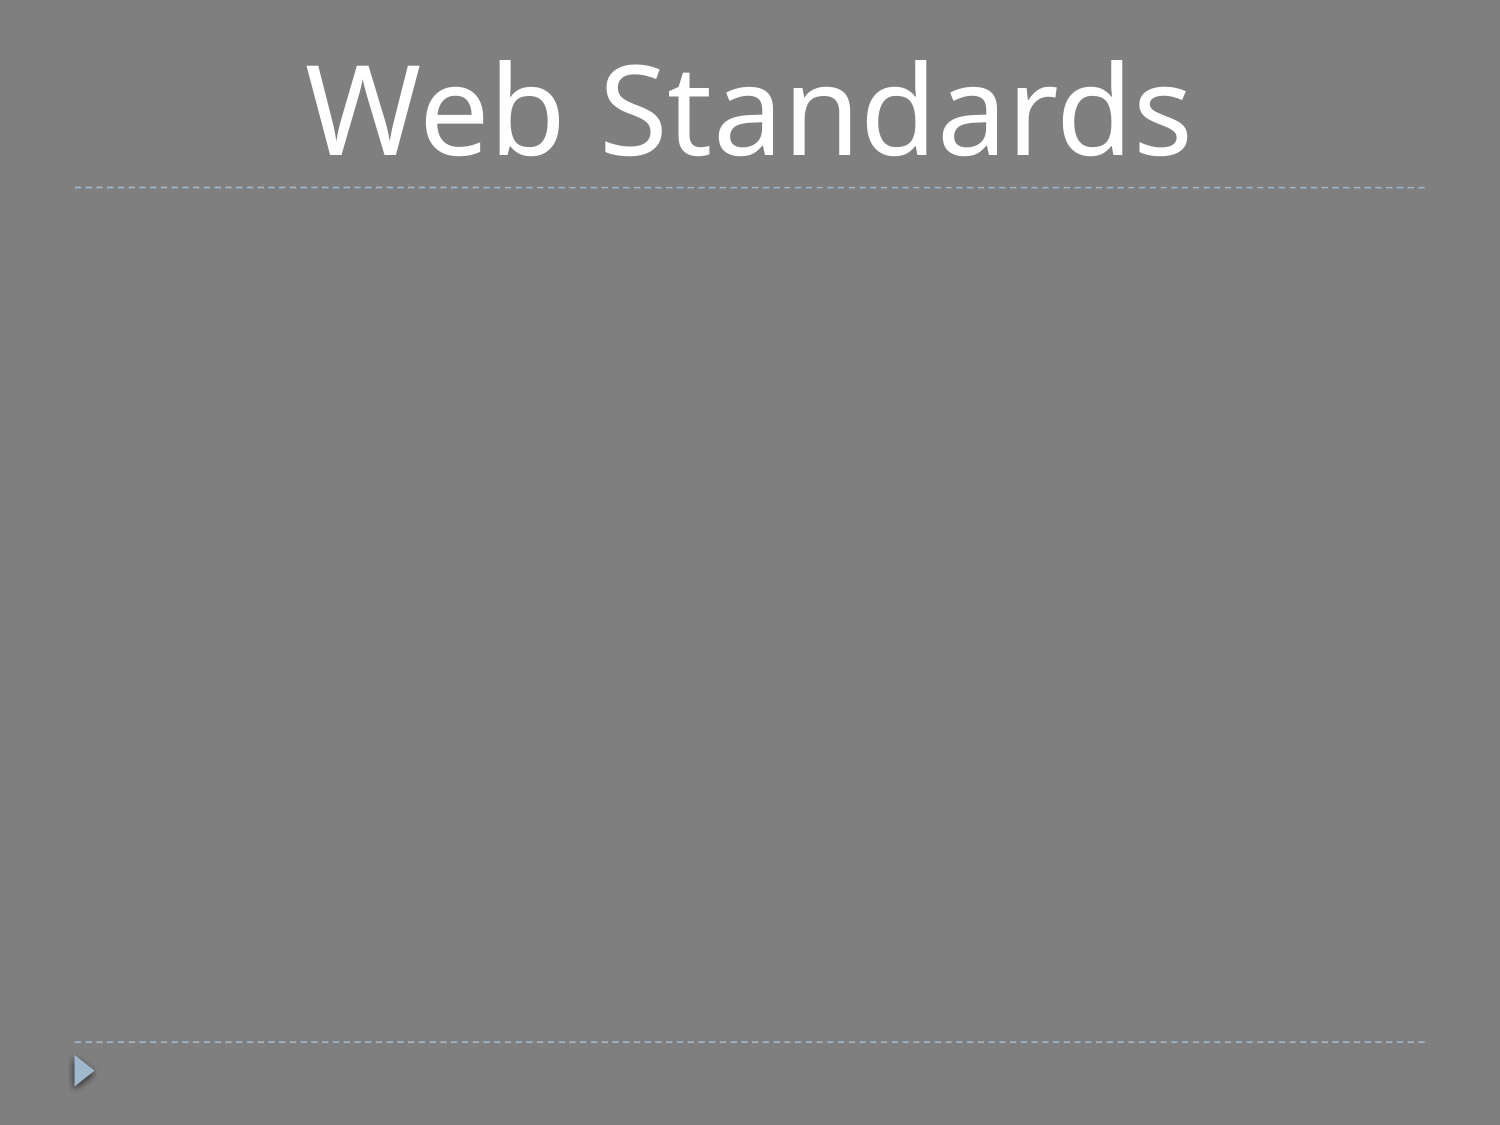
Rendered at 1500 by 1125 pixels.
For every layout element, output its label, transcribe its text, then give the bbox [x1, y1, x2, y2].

title Web Standards [75, 37, 1425, 188]
